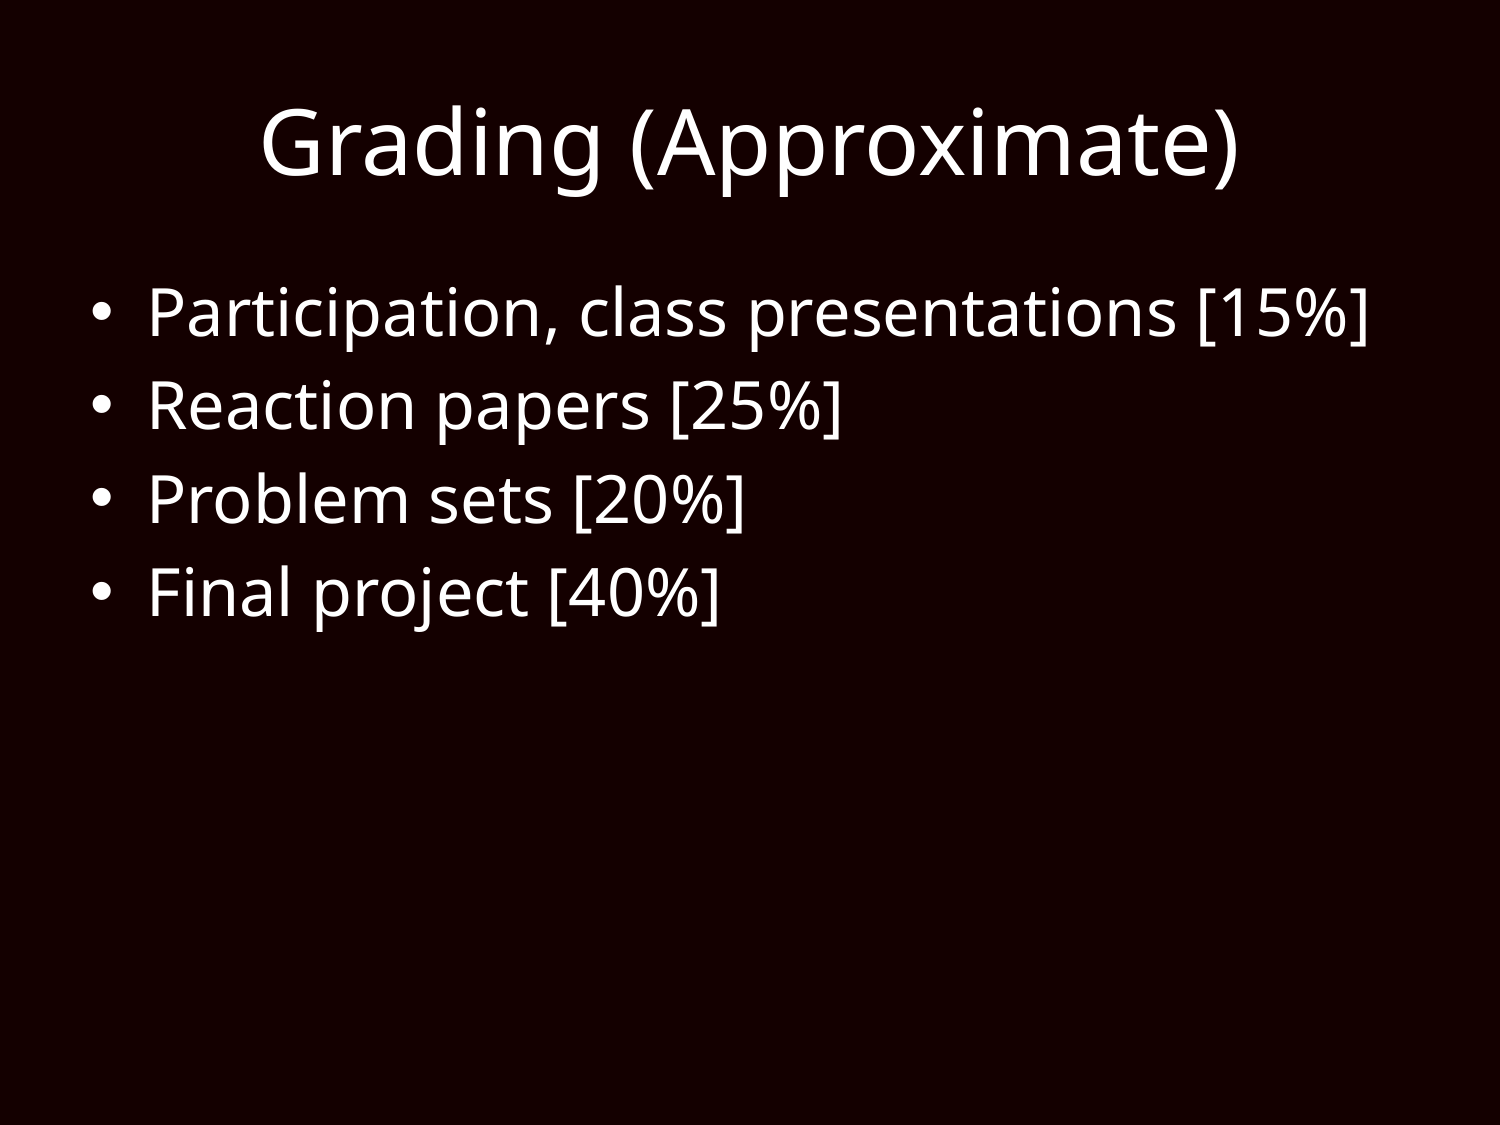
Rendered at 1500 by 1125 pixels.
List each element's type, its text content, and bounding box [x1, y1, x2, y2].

title Grading (Approximate) [75, 45, 1425, 233]
list Participation, class presentations [15%] Reaction papers [25%] Problem sets [20%] Final project [40%] [75, 262, 1425, 1005]
